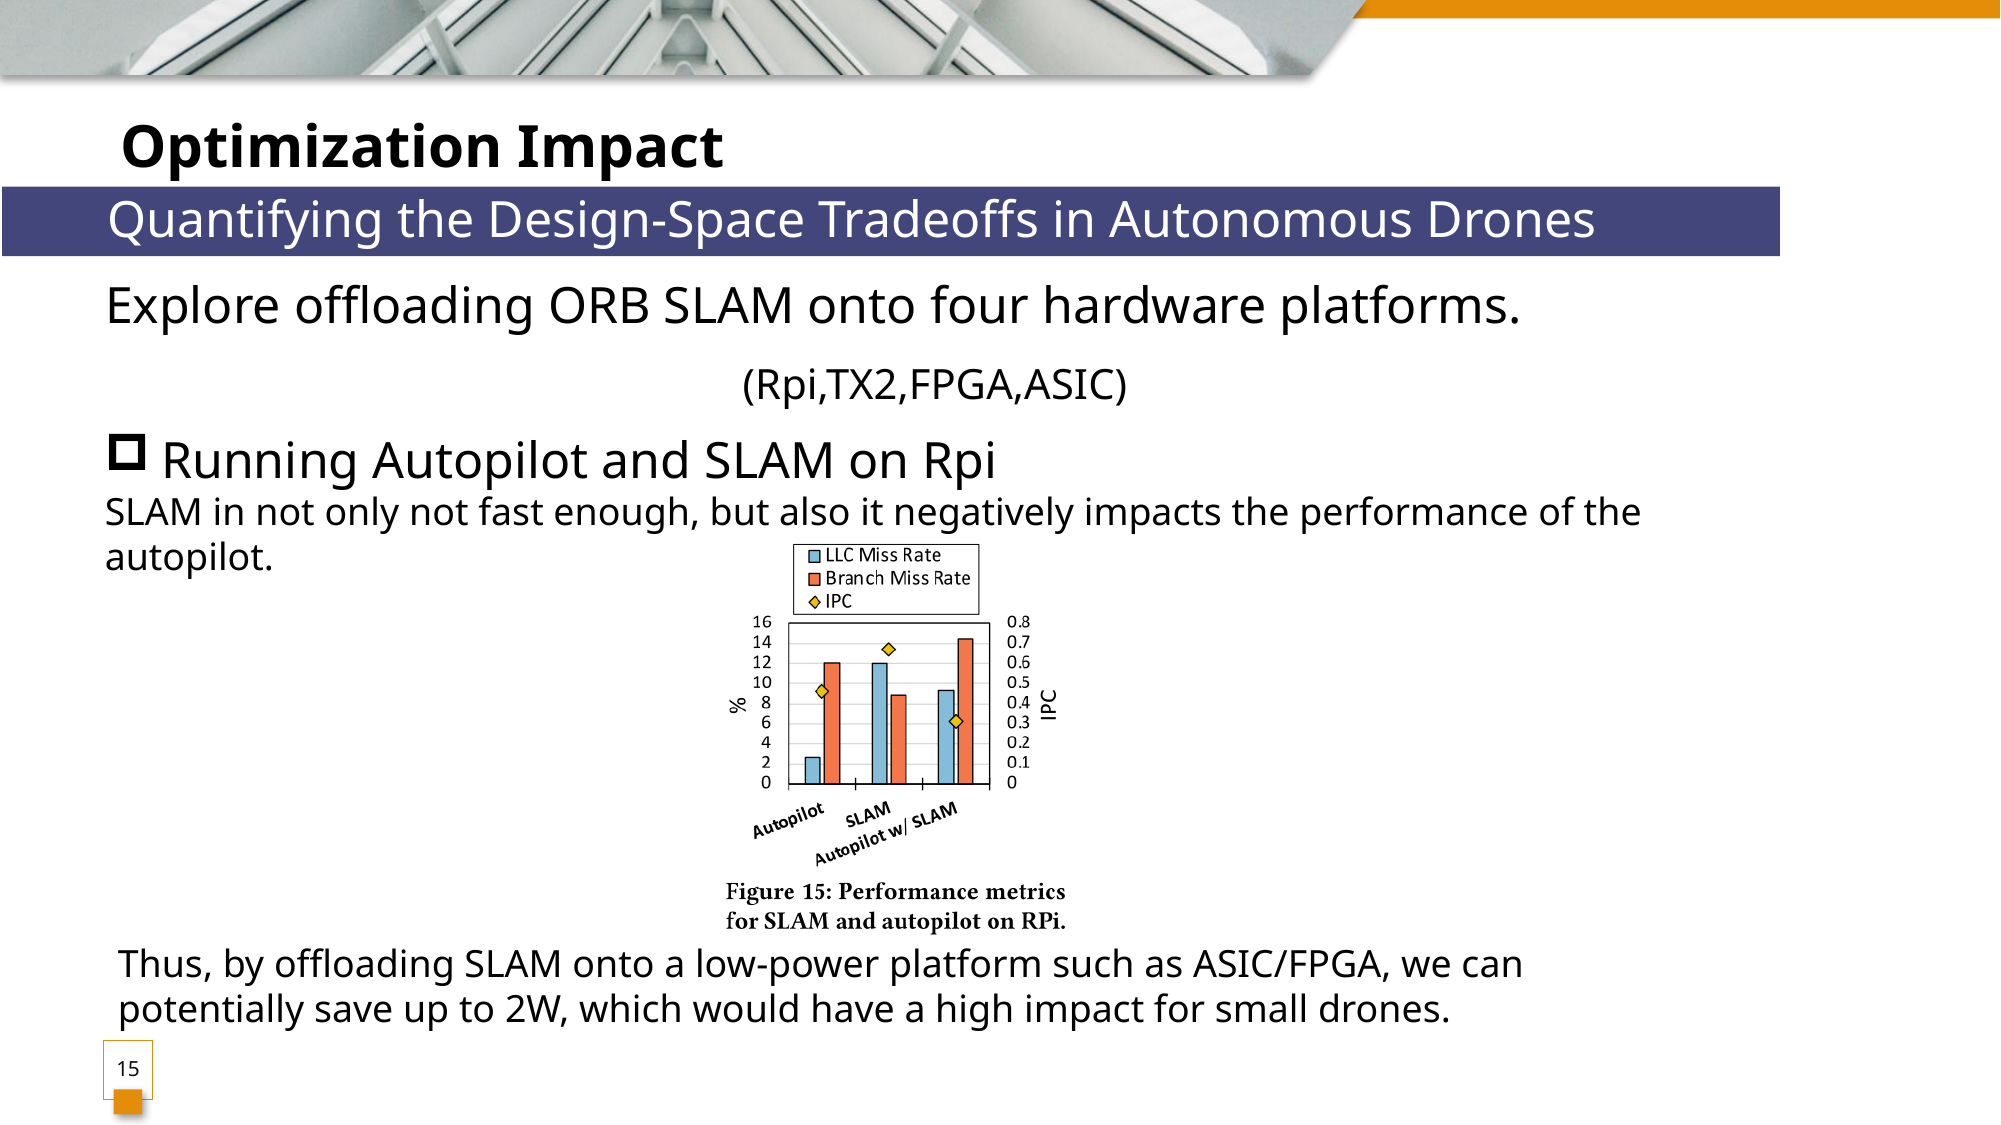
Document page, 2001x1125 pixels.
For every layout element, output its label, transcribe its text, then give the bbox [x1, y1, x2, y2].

slide_number 15 [103, 1040, 153, 1100]
picture [700, 534, 1082, 941]
text_box Optimization Impact [105, 102, 741, 187]
text_box Thus, by offloading SLAM onto a low-power platform such as ASIC/FPGA, we can potentially save up to 2W, which would have a high impact for small drones. [103, 932, 1624, 1038]
picture [0, 0, 1367, 76]
list Explore offloading ORB SLAM onto four hardware platforms. (Rpi,TX2,FPGA,ASIC) [90, 272, 1780, 1038]
list Quantifying the Design-Space Tradeoffs in Autonomous Drones [2, 186, 1780, 257]
text_box [113, 1089, 143, 1115]
text_box Running Autopilot and SLAM on Rpi SLAM in not only not fast enough, but also it negatively impacts the performance of the autopilot. [89, 421, 1758, 586]
